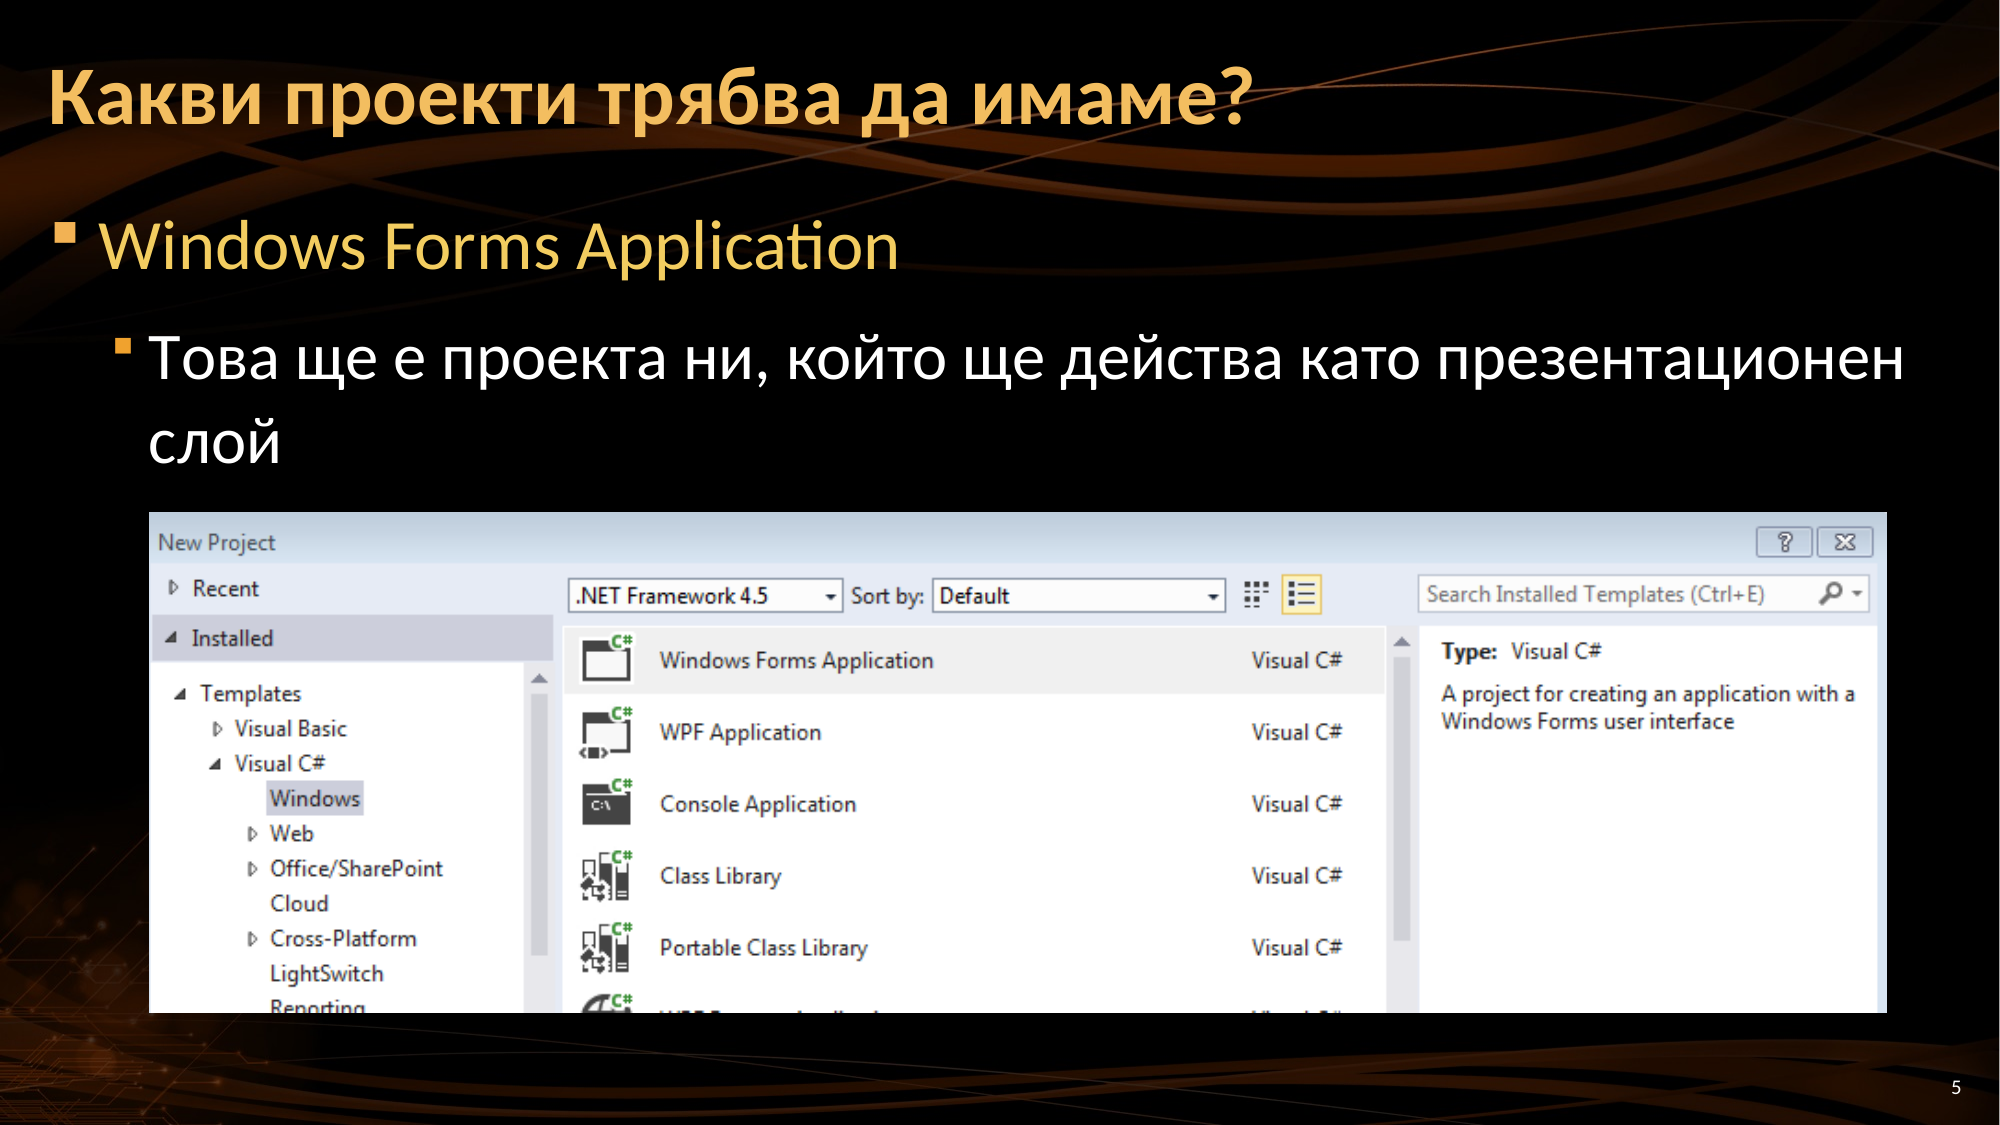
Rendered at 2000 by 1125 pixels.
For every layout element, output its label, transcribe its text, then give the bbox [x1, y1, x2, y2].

slide_number 5 [1897, 1070, 1968, 1103]
title Какви проекти трябва да имаме? [30, 6, 1968, 189]
list Windows Forms Application Tова ще е проекта ни, който ще действа като презентационен слой [31, 189, 1968, 1103]
picture [0, 0, 2000, 1125]
